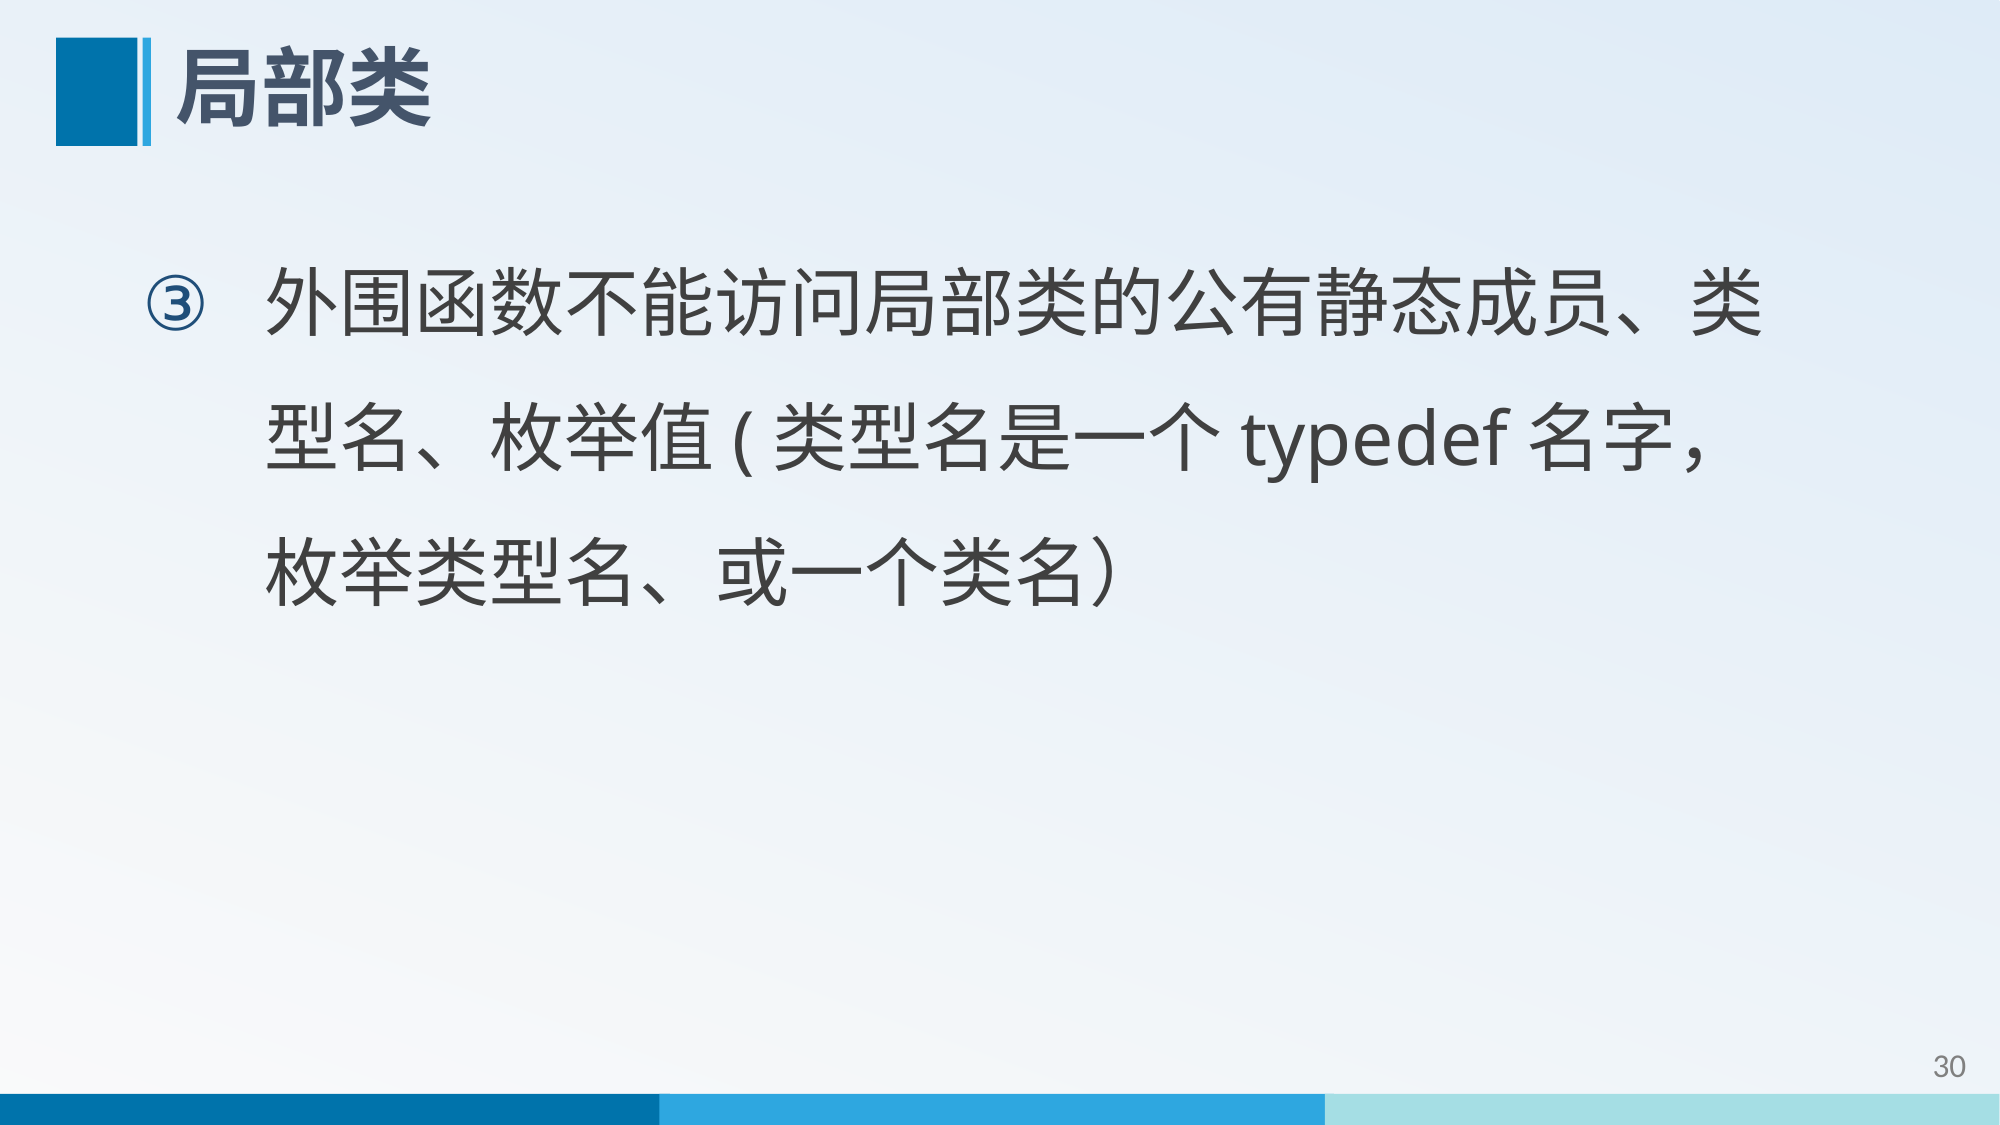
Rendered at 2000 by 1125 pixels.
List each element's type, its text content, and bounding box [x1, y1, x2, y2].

text_box 外围函数不能访问局部类的公有静态成员、类型名、枚举值(类型名是一个typedef名字，枚举类型名、或一个类名） [127, 203, 1823, 624]
title 局部类 [160, 37, 1791, 146]
